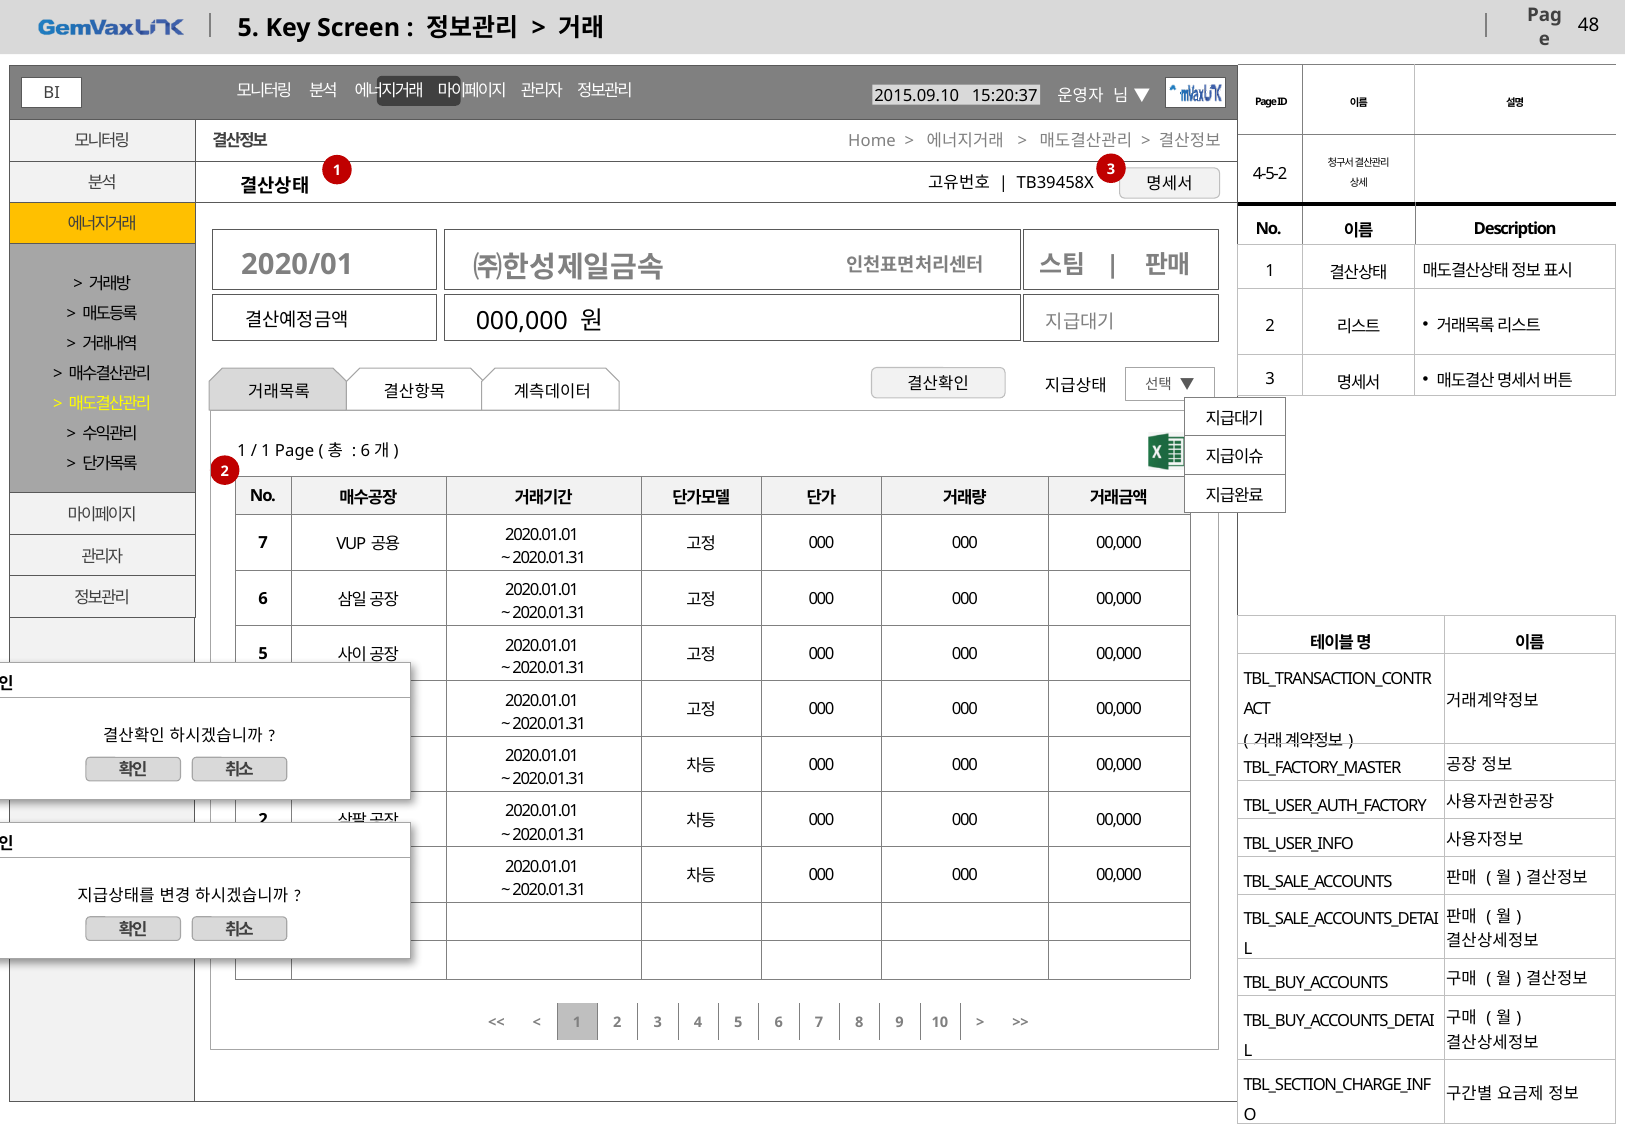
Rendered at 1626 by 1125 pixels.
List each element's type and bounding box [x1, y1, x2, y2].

table_header [0, 663, 410, 697]
table_cell [1445, 819, 1615, 856]
table_cell [1415, 289, 1615, 354]
picture [25, 12, 197, 41]
table_cell [1238, 744, 1444, 780]
table_cell [1303, 289, 1414, 354]
table_cell [0, 858, 410, 958]
table_cell [1185, 475, 1285, 512]
table_cell [1303, 245, 1414, 288]
table_cell [1238, 355, 1302, 395]
table_cell [1303, 135, 1414, 202]
table_cell [1238, 289, 1302, 354]
table_cell [1416, 206, 1616, 244]
table_header [1238, 616, 1444, 653]
table_header [1185, 398, 1285, 435]
table_cell [1238, 781, 1444, 818]
table_cell [1238, 245, 1302, 288]
table_cell [1185, 436, 1285, 474]
table_cell [1238, 206, 1302, 244]
table_cell [1238, 654, 1444, 743]
table_header [1445, 616, 1615, 653]
table_cell [0, 698, 410, 799]
table_cell [1238, 1060, 1444, 1123]
table_cell [1238, 996, 1444, 1059]
table_cell [1445, 857, 1615, 894]
table_cell [1445, 744, 1615, 780]
title [222, 3, 1049, 51]
text_box [85, 916, 181, 941]
table_cell [1445, 895, 1615, 958]
table_header [1303, 65, 1414, 134]
text_box [85, 757, 181, 781]
table_cell [1445, 654, 1615, 743]
table_cell [1238, 819, 1444, 856]
text_box [9, 65, 1238, 1102]
table_cell [1445, 959, 1615, 995]
table_cell [1303, 355, 1414, 395]
table_cell [1238, 135, 1302, 202]
text_box [192, 916, 287, 941]
table_cell [1415, 355, 1615, 395]
table_cell [1445, 996, 1615, 1059]
table_header [0, 823, 410, 857]
table_cell [1238, 959, 1444, 995]
table_cell [1415, 245, 1615, 288]
table_cell [1415, 135, 1616, 202]
table_header [1238, 65, 1302, 134]
table_header [1415, 65, 1616, 134]
picture [1147, 432, 1186, 470]
table_cell [1238, 857, 1444, 894]
table_cell [1303, 206, 1415, 244]
table_cell [1445, 1060, 1615, 1123]
table_cell [1445, 781, 1615, 818]
table_cell [1238, 895, 1444, 958]
text_box [192, 757, 287, 781]
